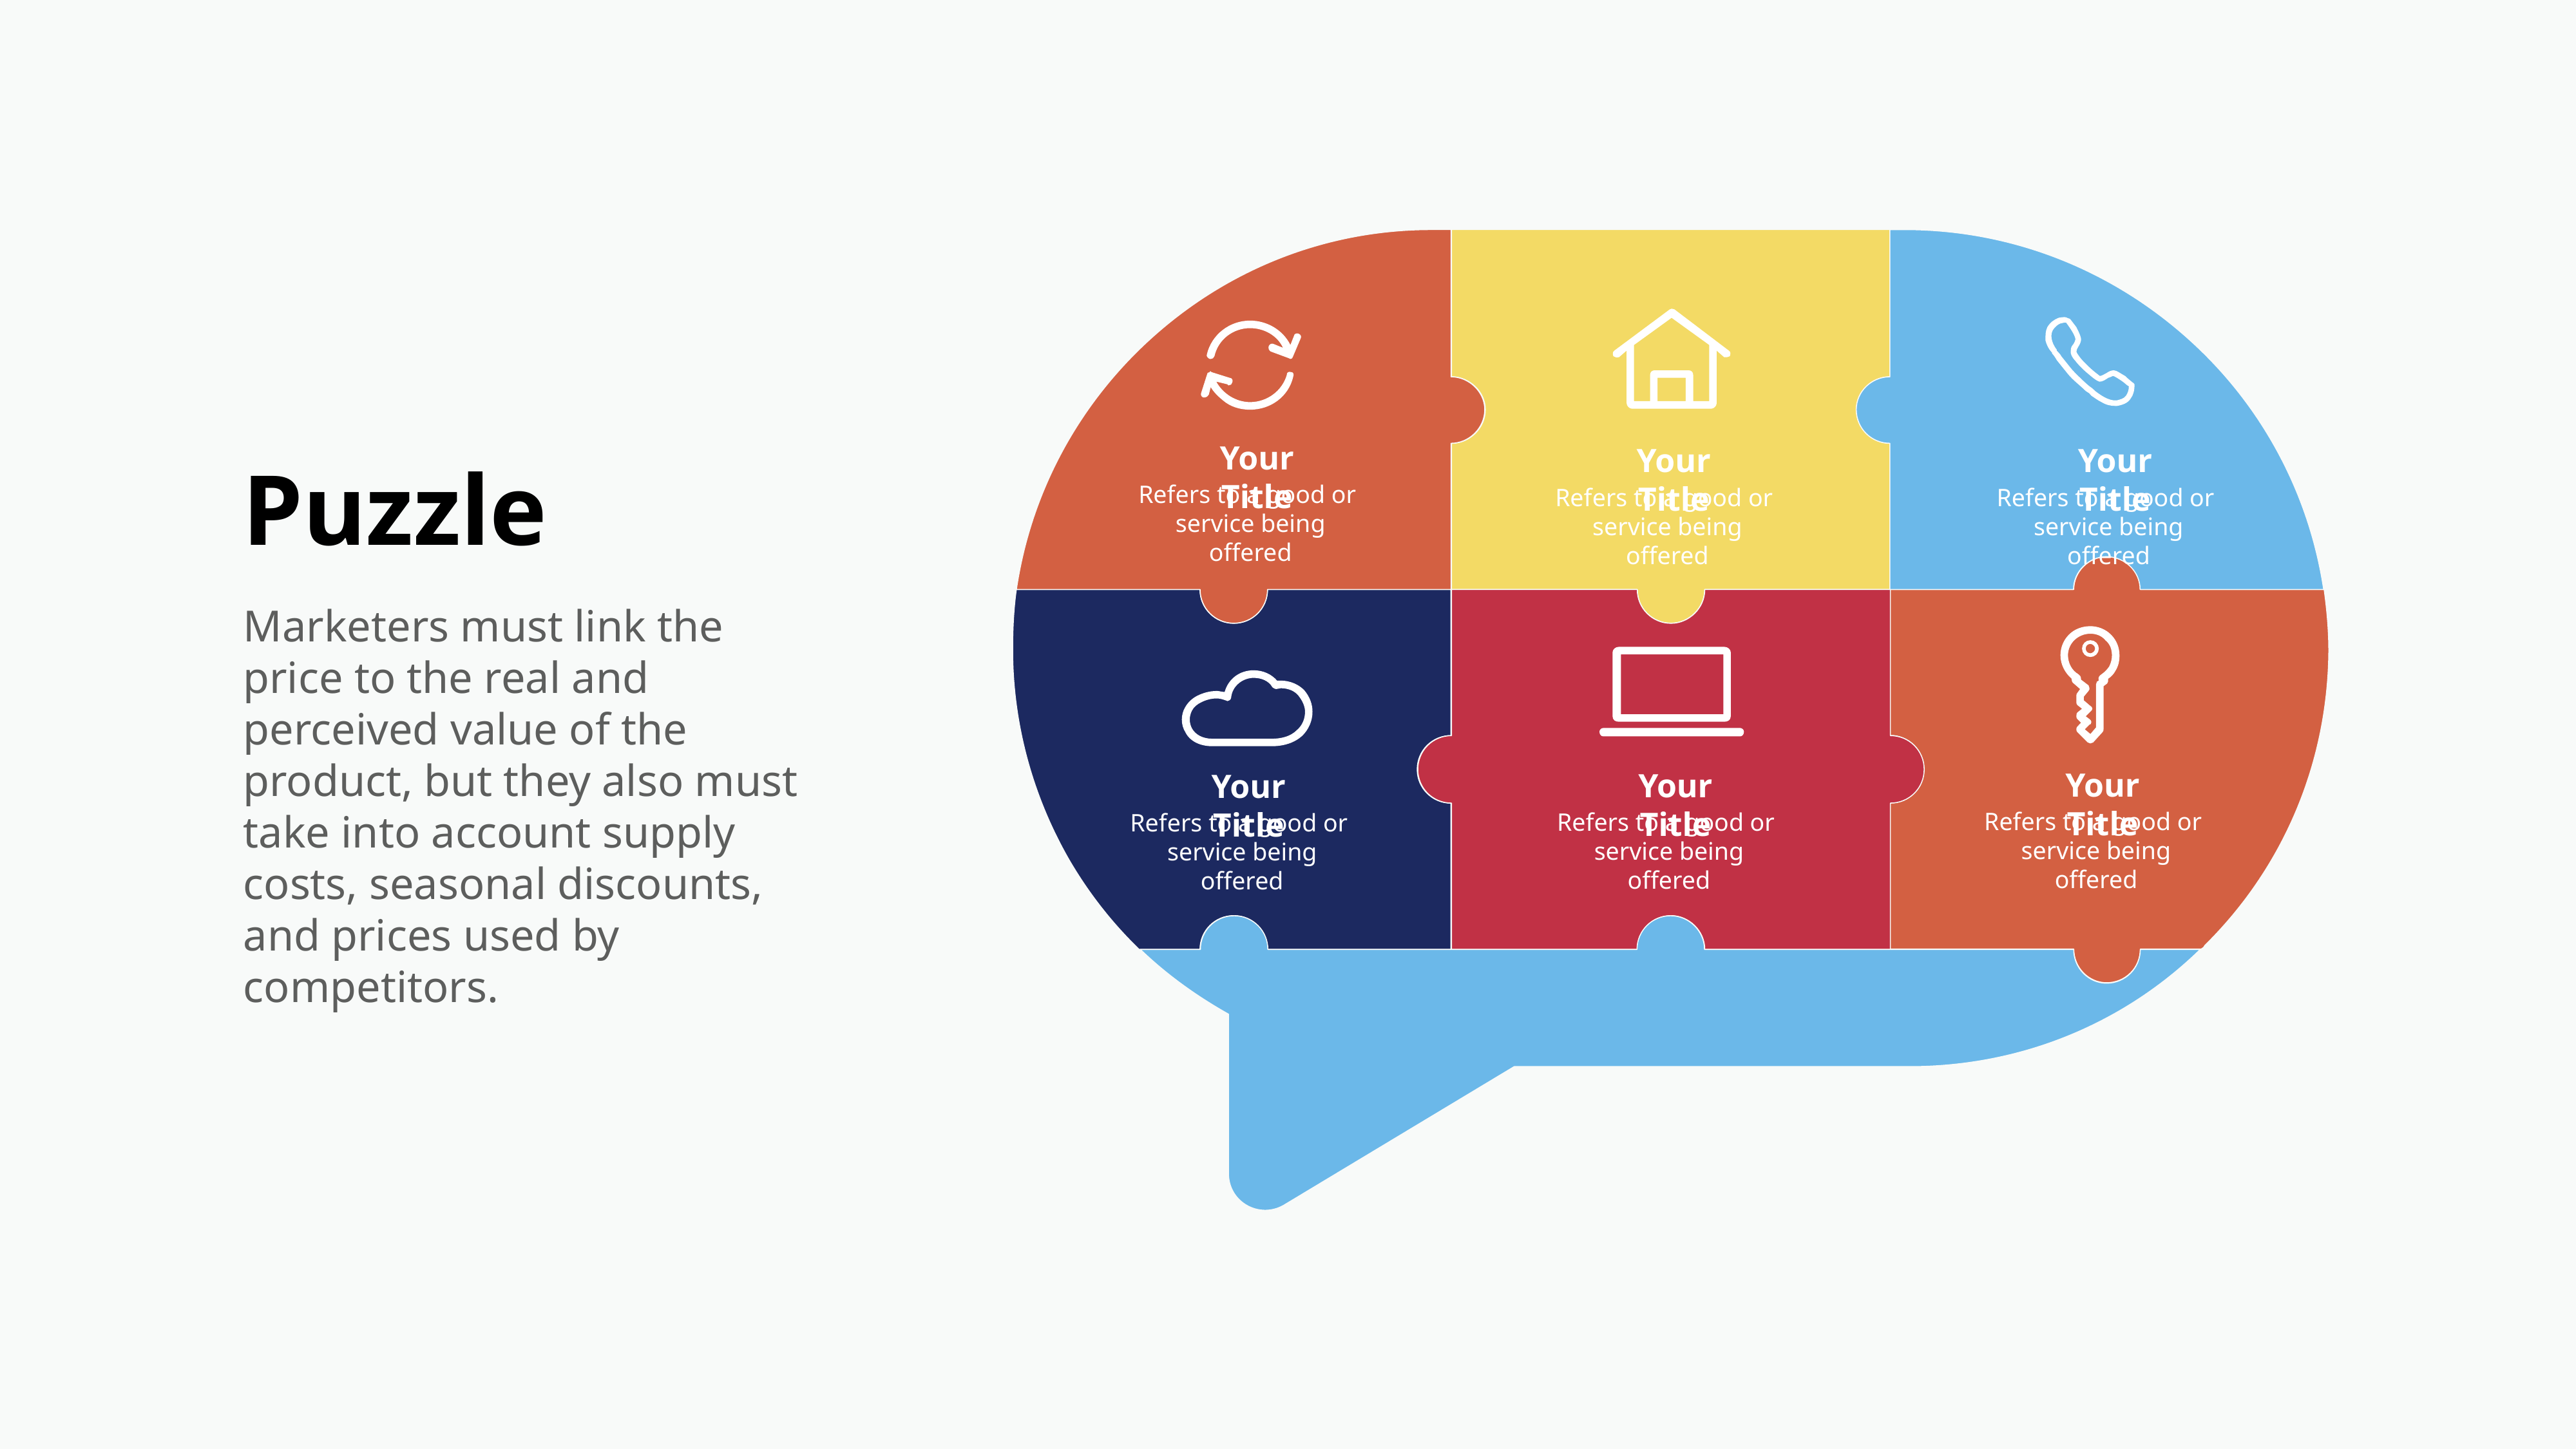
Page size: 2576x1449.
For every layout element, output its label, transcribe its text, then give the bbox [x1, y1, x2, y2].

text_box [1207, 320, 1301, 359]
text_box [1856, 229, 2324, 590]
text_box Refers to a good or service being offered [1116, 802, 1369, 880]
text_box [1140, 915, 2200, 1211]
text_box [1181, 670, 1313, 746]
text_box Refers to a good or service being offered [1543, 802, 1795, 878]
text_box Your Title [1592, 435, 1755, 477]
text_box Refers to a good or service being offered [1982, 477, 2235, 554]
text_box [1016, 229, 1485, 623]
text_box [1451, 229, 1889, 623]
text_box Your Title [2033, 435, 2197, 477]
text_box Refers to a good or service being offered [1541, 477, 1794, 554]
text_box [1201, 371, 1294, 410]
text_box Refers to a good or service being offered [1970, 801, 2222, 878]
text_box [2082, 640, 2099, 658]
text_box [1599, 728, 1744, 737]
text_box [1891, 557, 2329, 983]
text_box Your Title [2021, 759, 2184, 801]
text_box Refers to a good or service being offered [1124, 474, 1377, 551]
text_box [1417, 589, 1925, 949]
text_box [2060, 626, 2120, 744]
text_box Your Title [1167, 761, 1330, 802]
text_box Your Title [1594, 760, 1757, 802]
text_box [2045, 317, 2135, 406]
text_box [1012, 590, 1451, 950]
text_box [1612, 308, 1731, 409]
text_box [1612, 647, 1731, 722]
text_box Puzzle [233, 444, 567, 571]
text_box Your Title [1175, 432, 1339, 474]
text_box Marketers must link the price to the real and perceived value of the product, but they also must take into account supply costs, seasonal discounts, and prices used by competitors. [233, 594, 835, 916]
